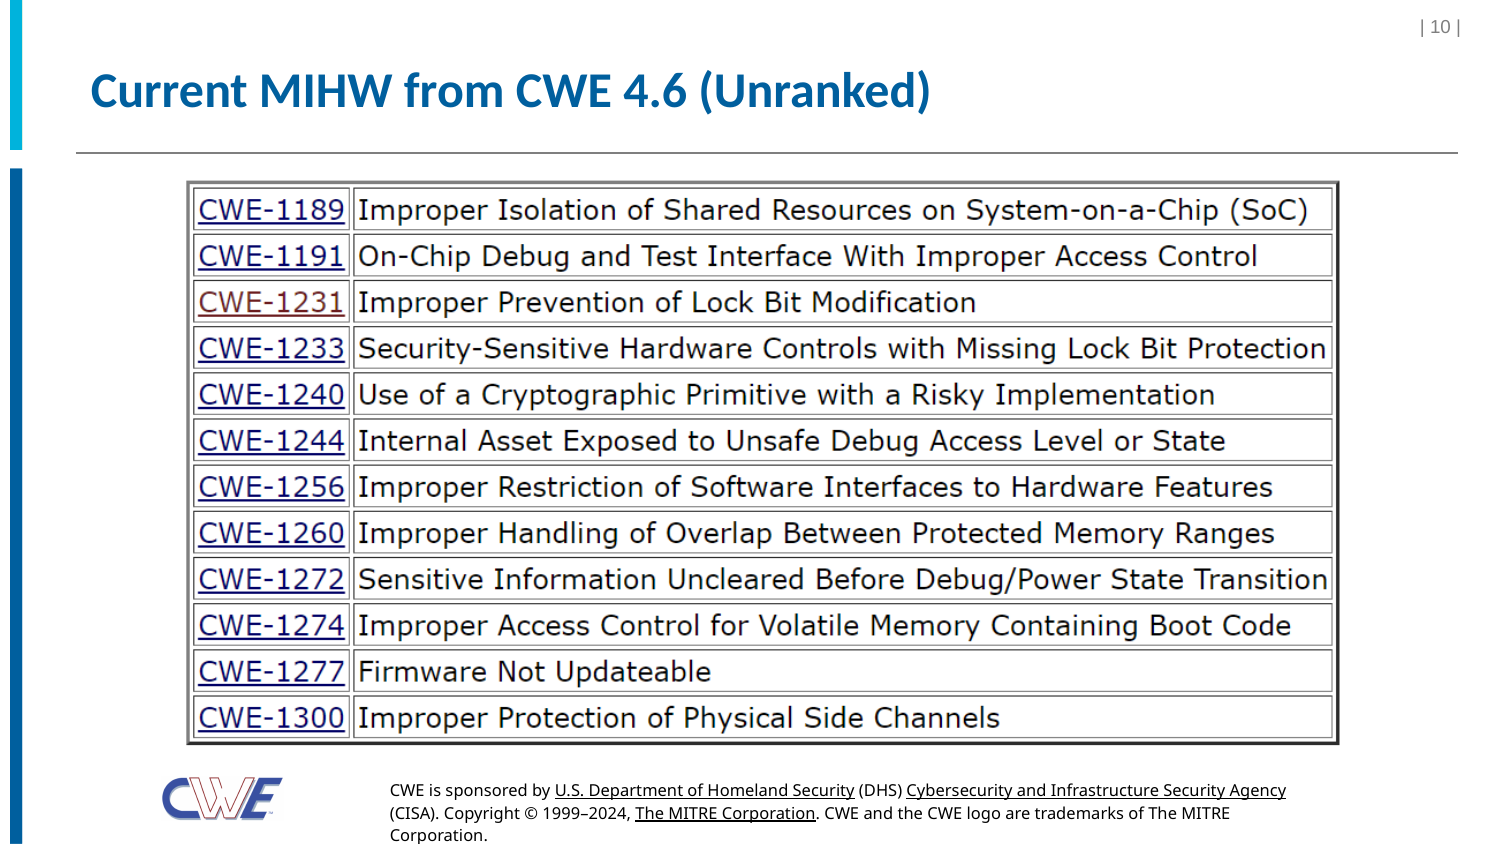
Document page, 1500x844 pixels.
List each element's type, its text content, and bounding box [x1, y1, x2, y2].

picture [161, 776, 284, 821]
title Current MIHW from CWE 4.6 (Unranked) [75, 45, 1459, 138]
slide_number | 10 | [1264, 6, 1482, 38]
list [175, 168, 1359, 759]
